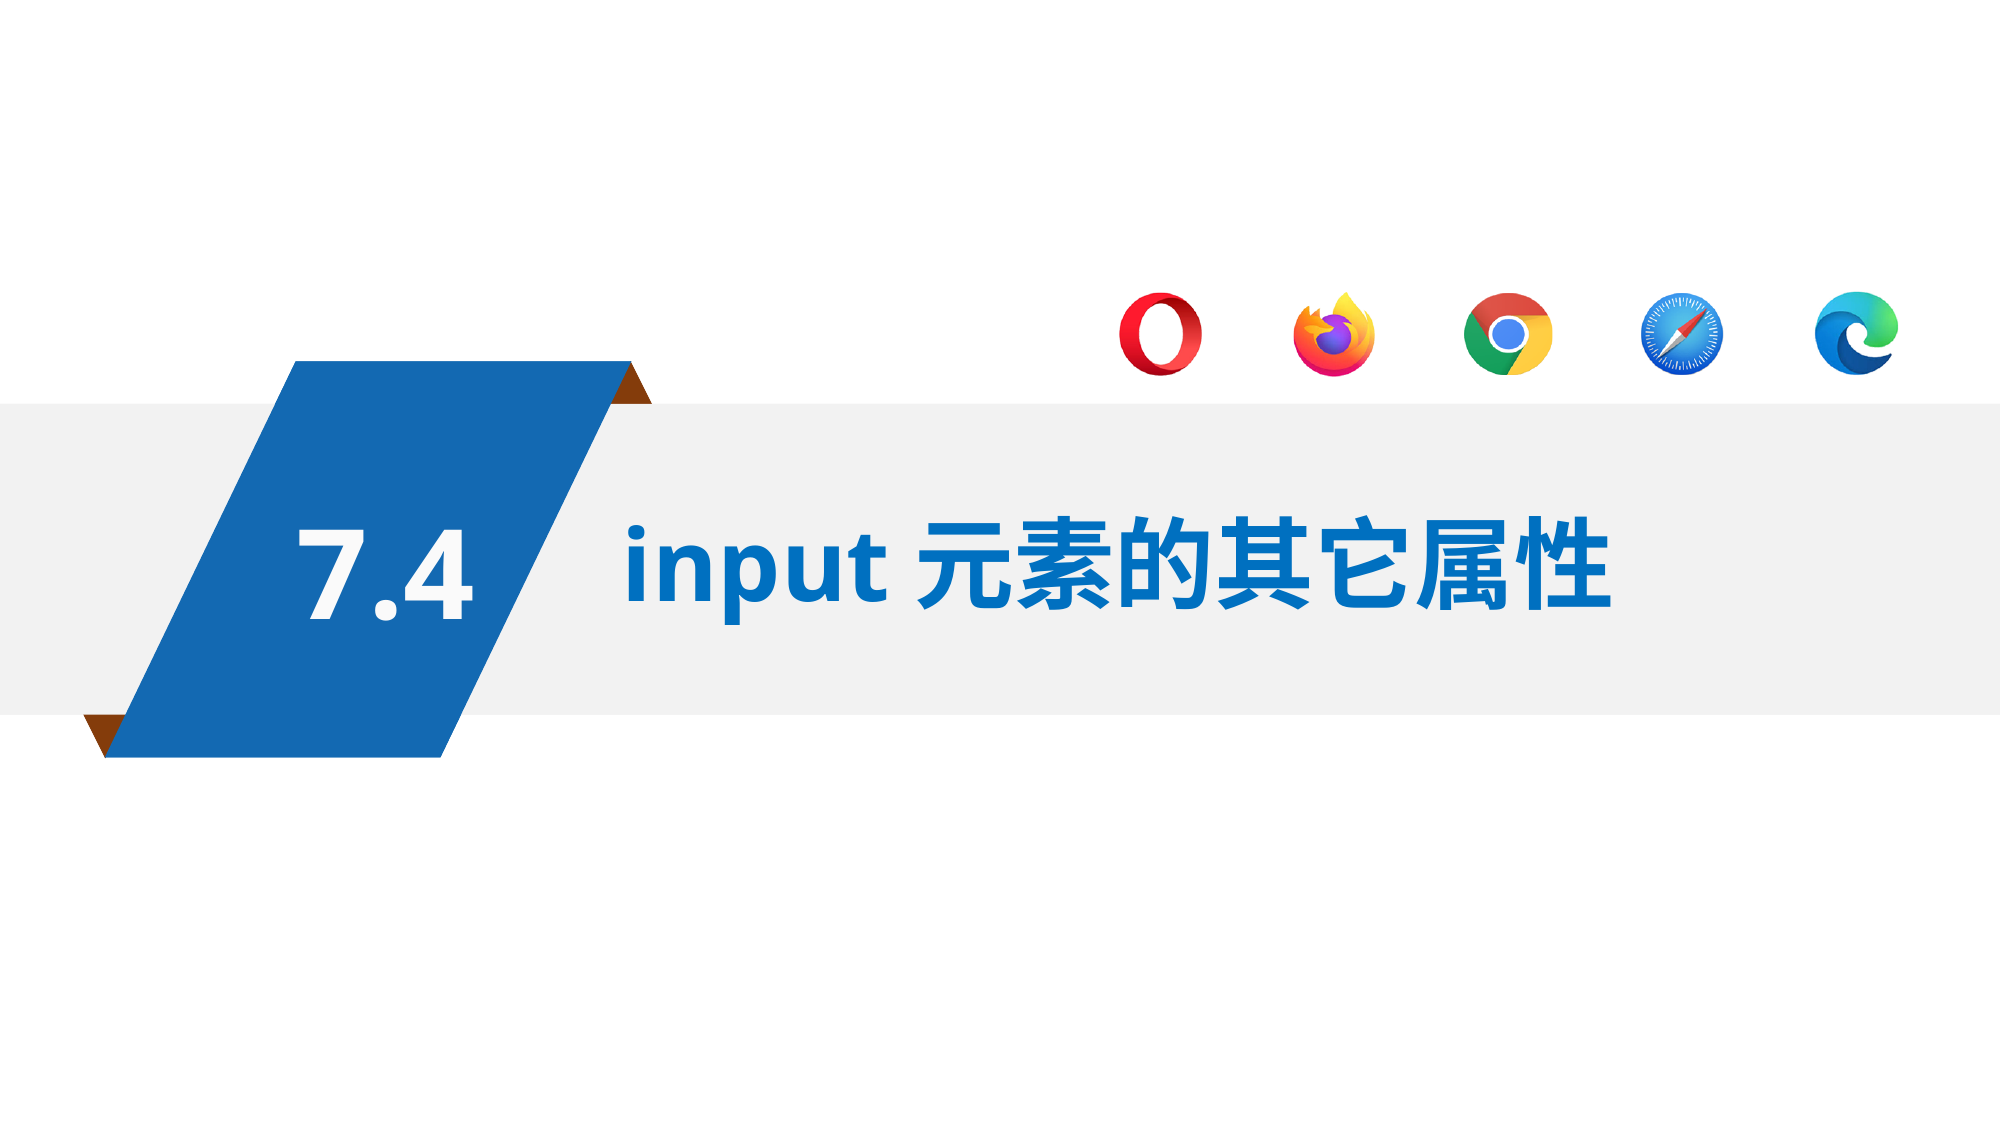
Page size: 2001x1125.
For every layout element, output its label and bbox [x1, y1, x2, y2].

picture [1042, 276, 2001, 388]
text_box [0, 361, 2000, 759]
